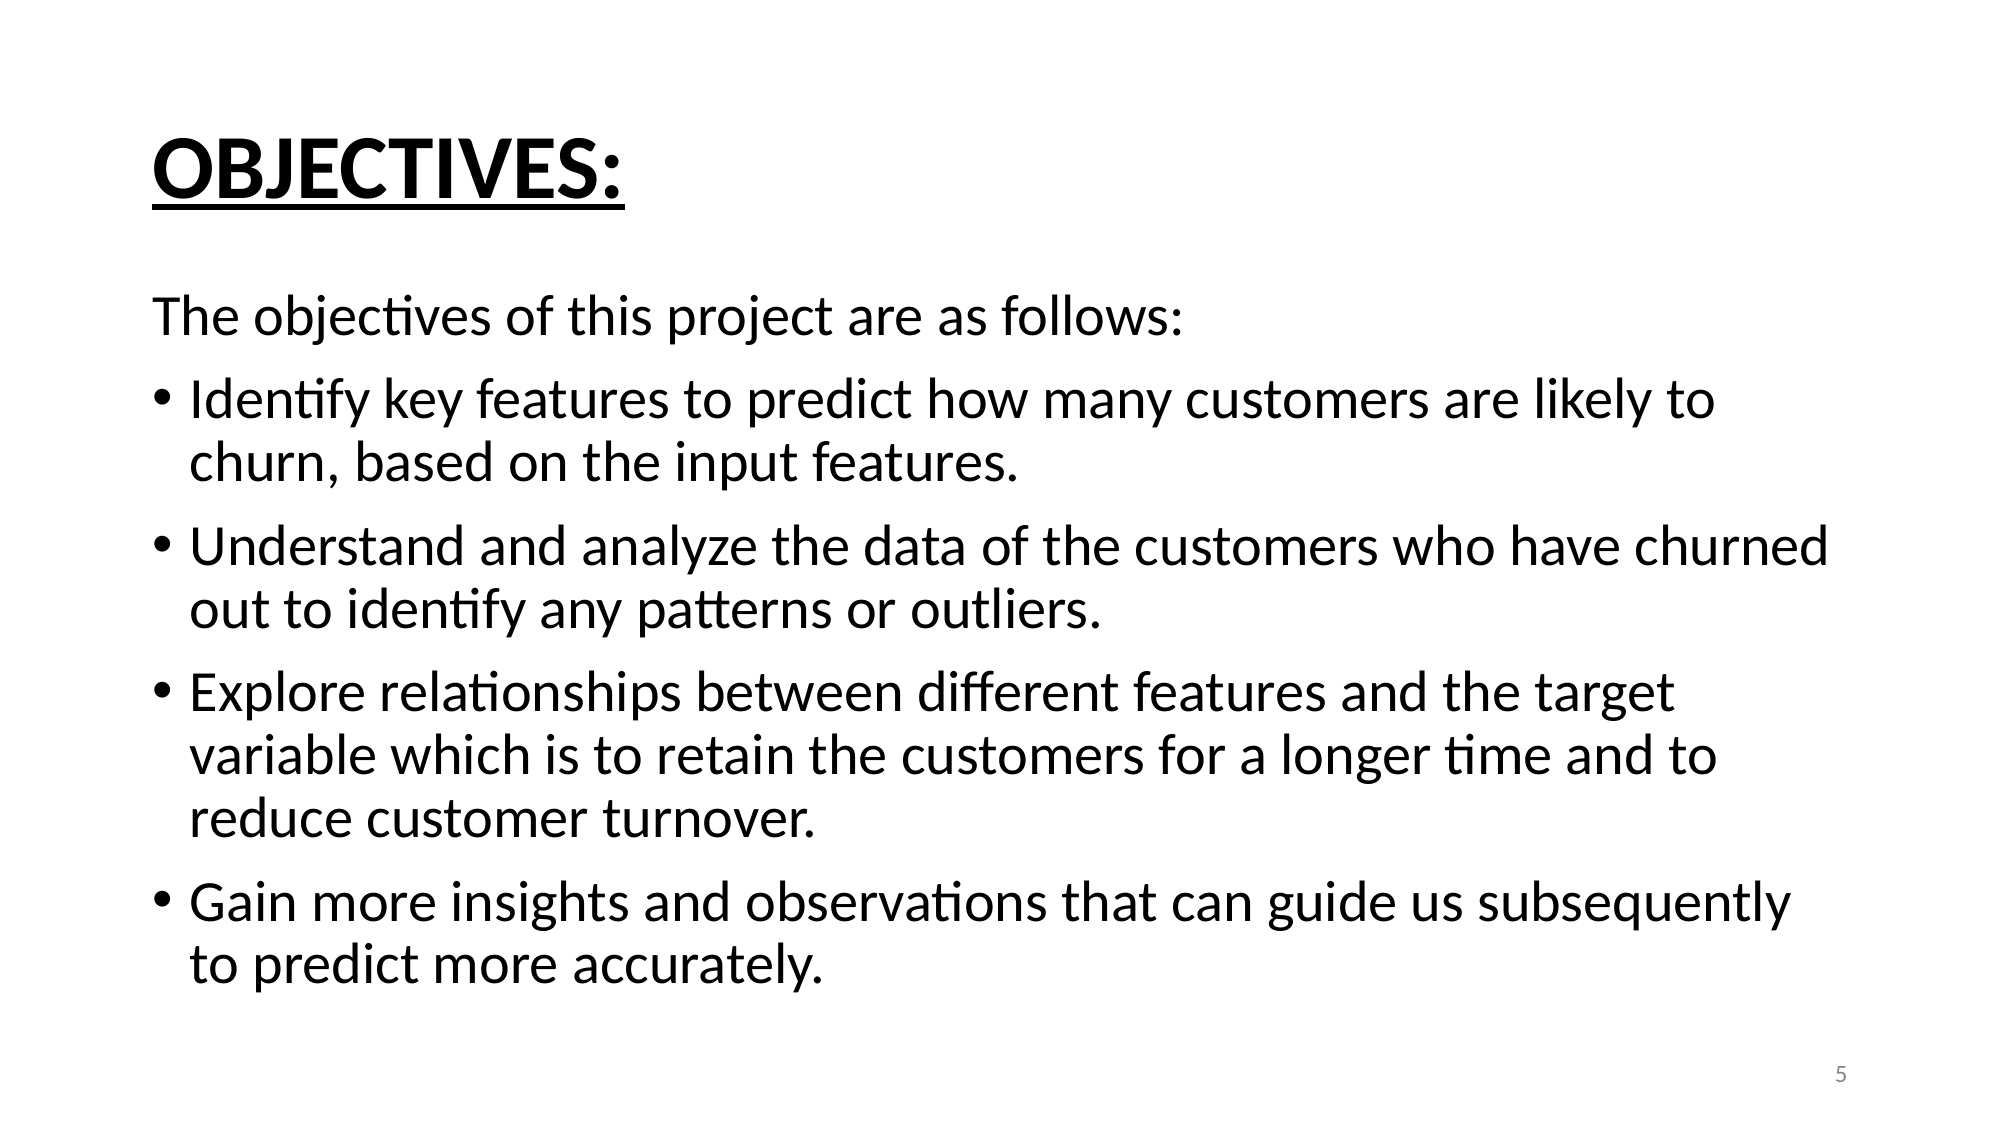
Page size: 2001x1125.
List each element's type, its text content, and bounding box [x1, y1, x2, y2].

slide_number ‹#› [1412, 1042, 1863, 1103]
list The objectives of this project are as follows: Identify key features to predict how many customers are likely to churn, based on the input features. Understand and analyze the data of the customers who have churned out to identify any patterns or outliers. Explore relationships between different features and the target variable which is to retain the customers for a longer time and to reduce customer turnover. Gain more insights and observations that can guide us subsequently to predict more accurately. [137, 277, 1863, 1066]
title OBJECTIVES: [137, 59, 1863, 277]
